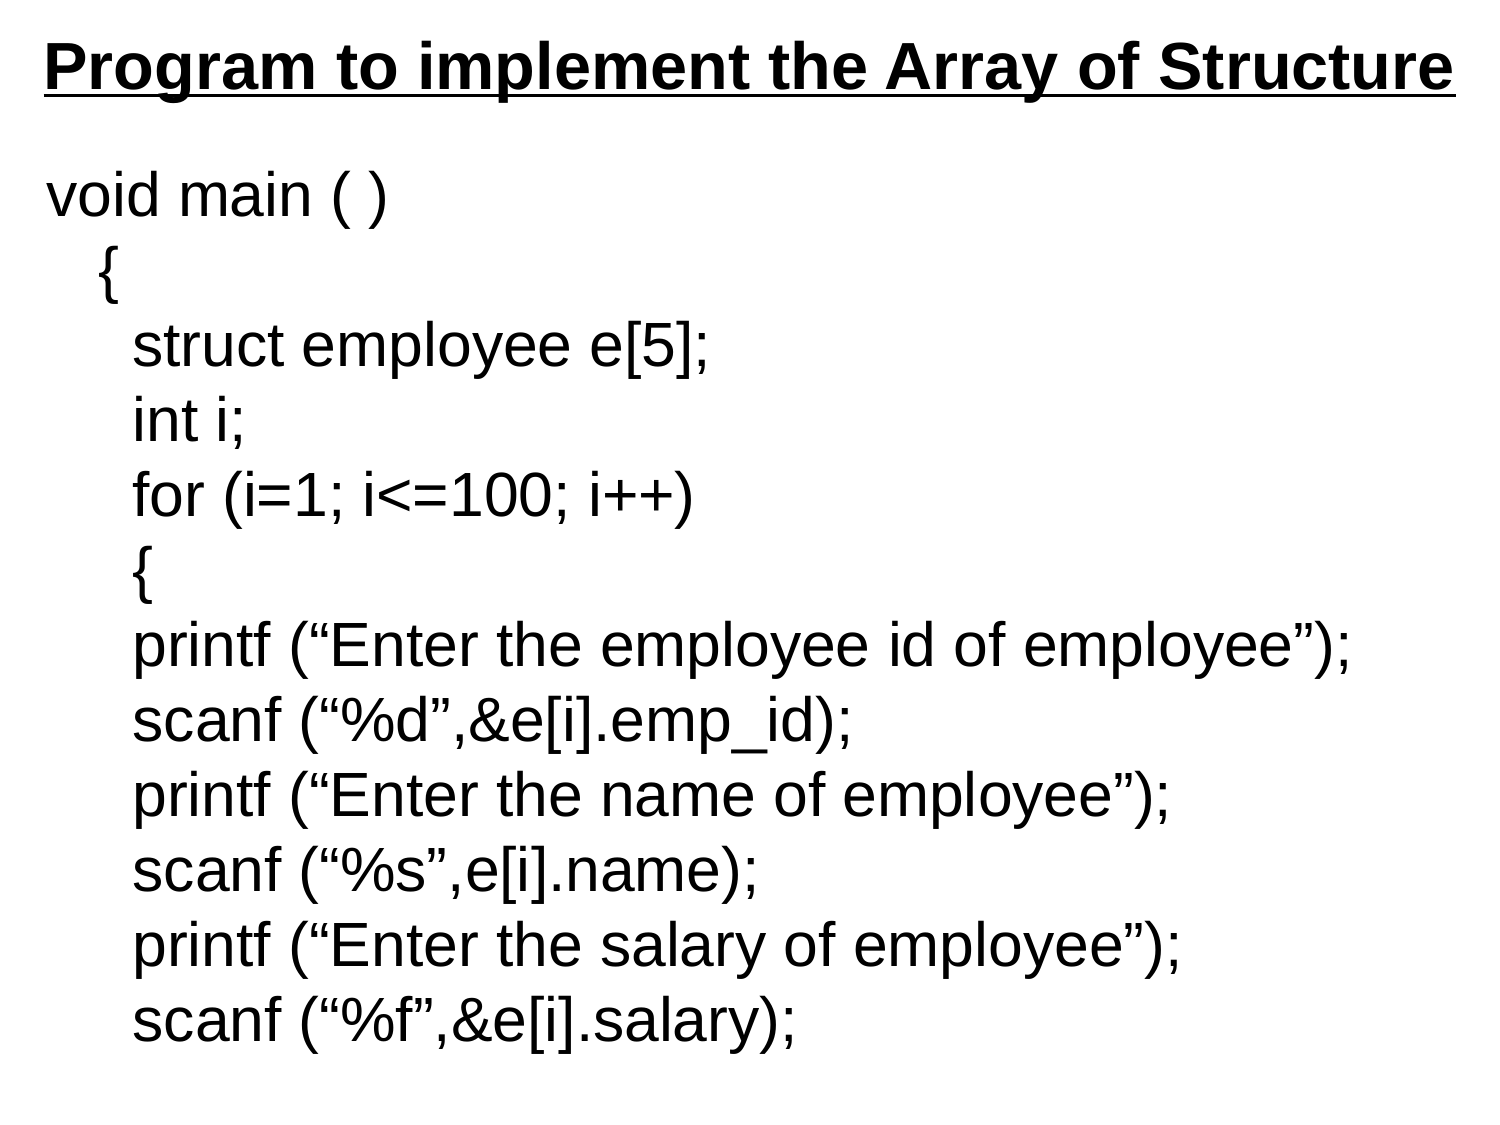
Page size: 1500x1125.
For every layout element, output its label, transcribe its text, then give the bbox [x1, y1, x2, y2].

text_box Program to implement the Array of Structure void main ( ) { struct employee e[5]; int i; for (i=1; i<=100; i++) { printf (“Enter the employee id of employee”); scanf (“%d”,&e[i].emp_id); printf (“Enter the name of employee”); scanf (“%s”,e[i].name); printf (“Enter the salary of employee”); scanf (“%f”,&e[i].salary); [12, 24, 1488, 1061]
